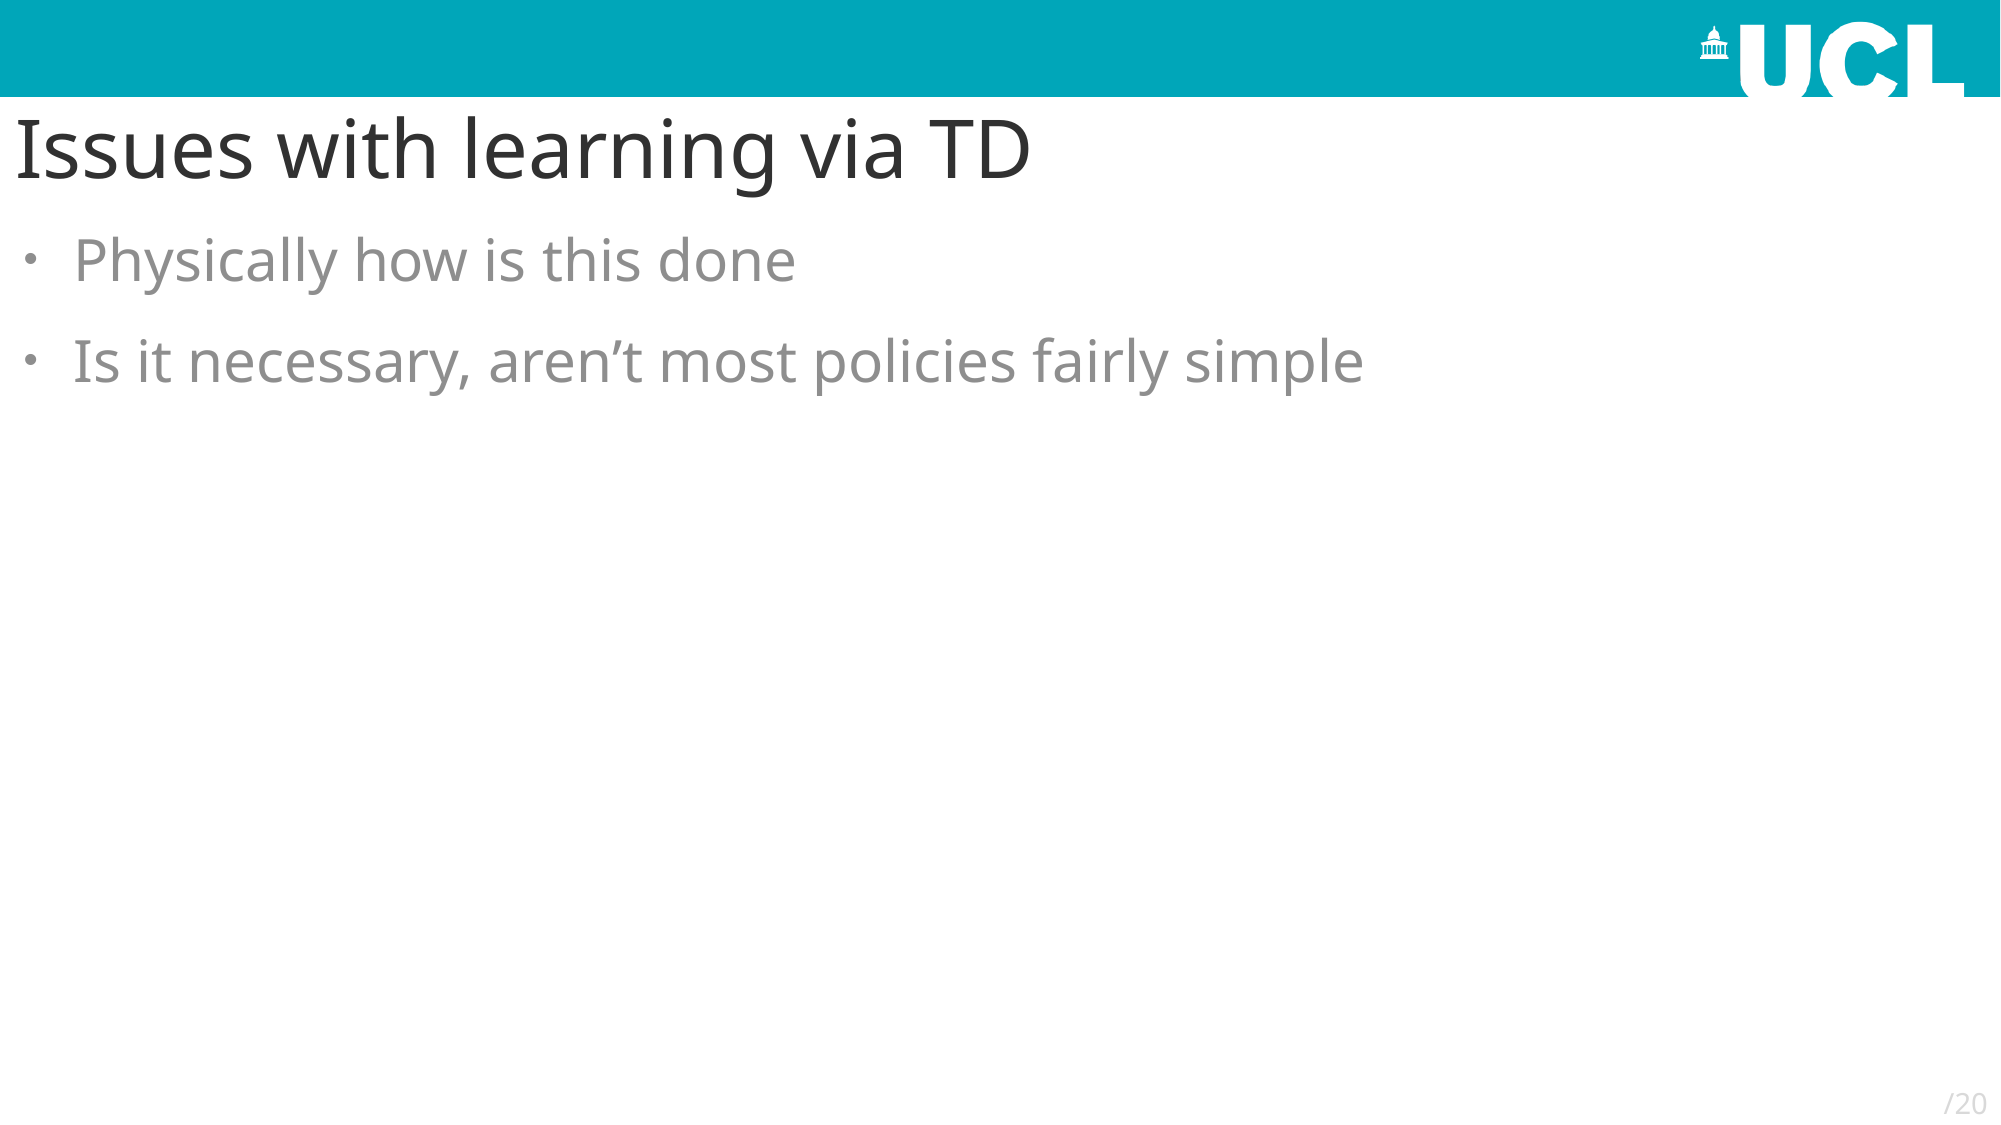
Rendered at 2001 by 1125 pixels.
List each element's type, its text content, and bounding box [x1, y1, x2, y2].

title Issues with learning via TD [0, 96, 2000, 209]
list Physically how is this done Is it necessary, aren’t most policies fairly simple [2, 208, 2000, 1125]
